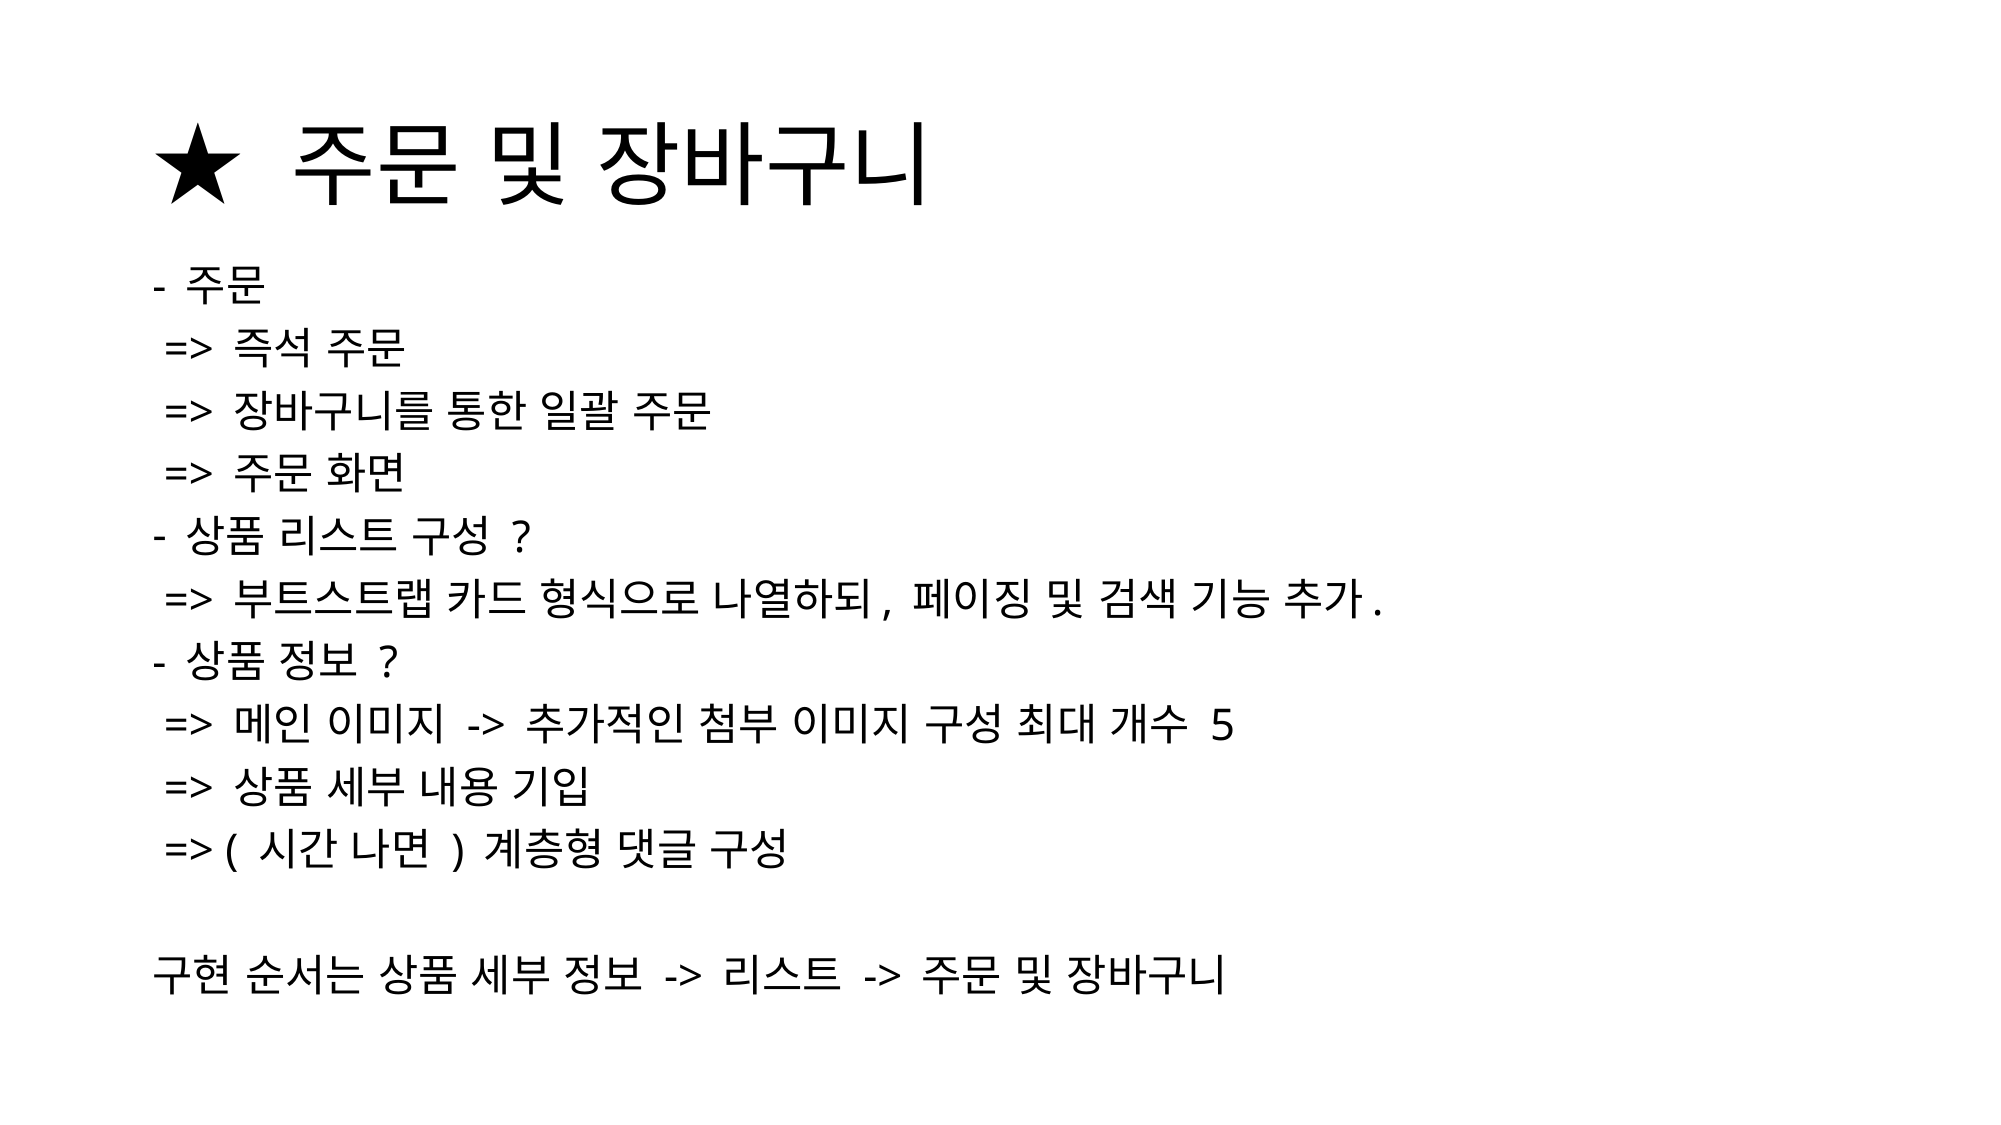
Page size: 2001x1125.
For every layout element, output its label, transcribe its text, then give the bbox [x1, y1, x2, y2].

list - 주문 => 즉석 주문 => 장바구니를 통한 일괄 주문 => 주문 화면 상품 리스트 구성 ? => 부트스트랩 카드 형식으로 나열하되, 페이징 및 검색 기능 추가. - 상품 정보 ? => 메인 이미지 -> 추가적인 첨부 이미지 구성 최대 개수 5 => 상품 세부 내용 기입 => ( 시간 나면 ) 계층형 댓글 구성 구현 순서는 상품 세부 정보 -> 리스트 -> 주문 및 장바구니 [137, 256, 1863, 1014]
title ★ 주문 및 장바구니 [137, 59, 1863, 256]
